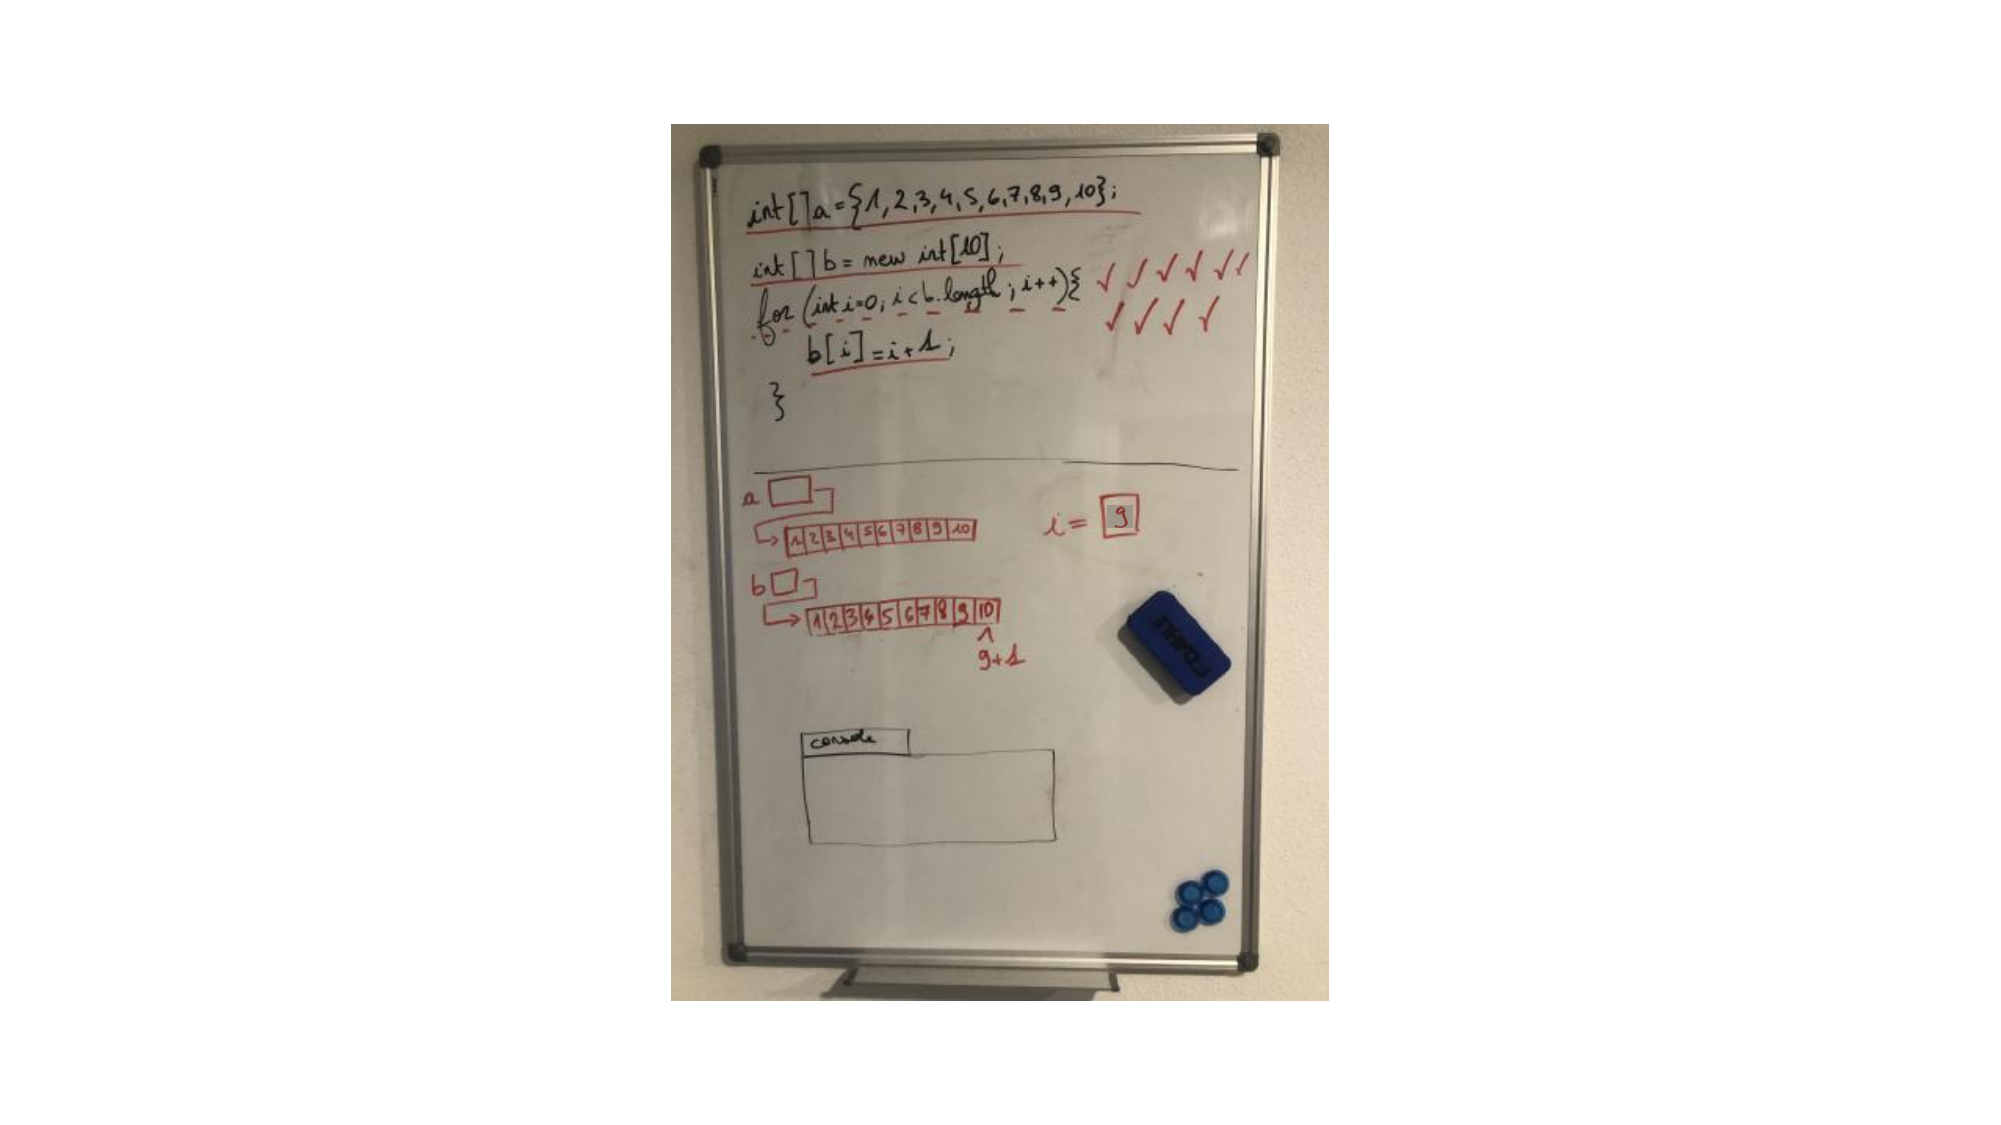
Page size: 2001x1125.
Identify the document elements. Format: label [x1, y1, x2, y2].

picture [671, 124, 1329, 1001]
